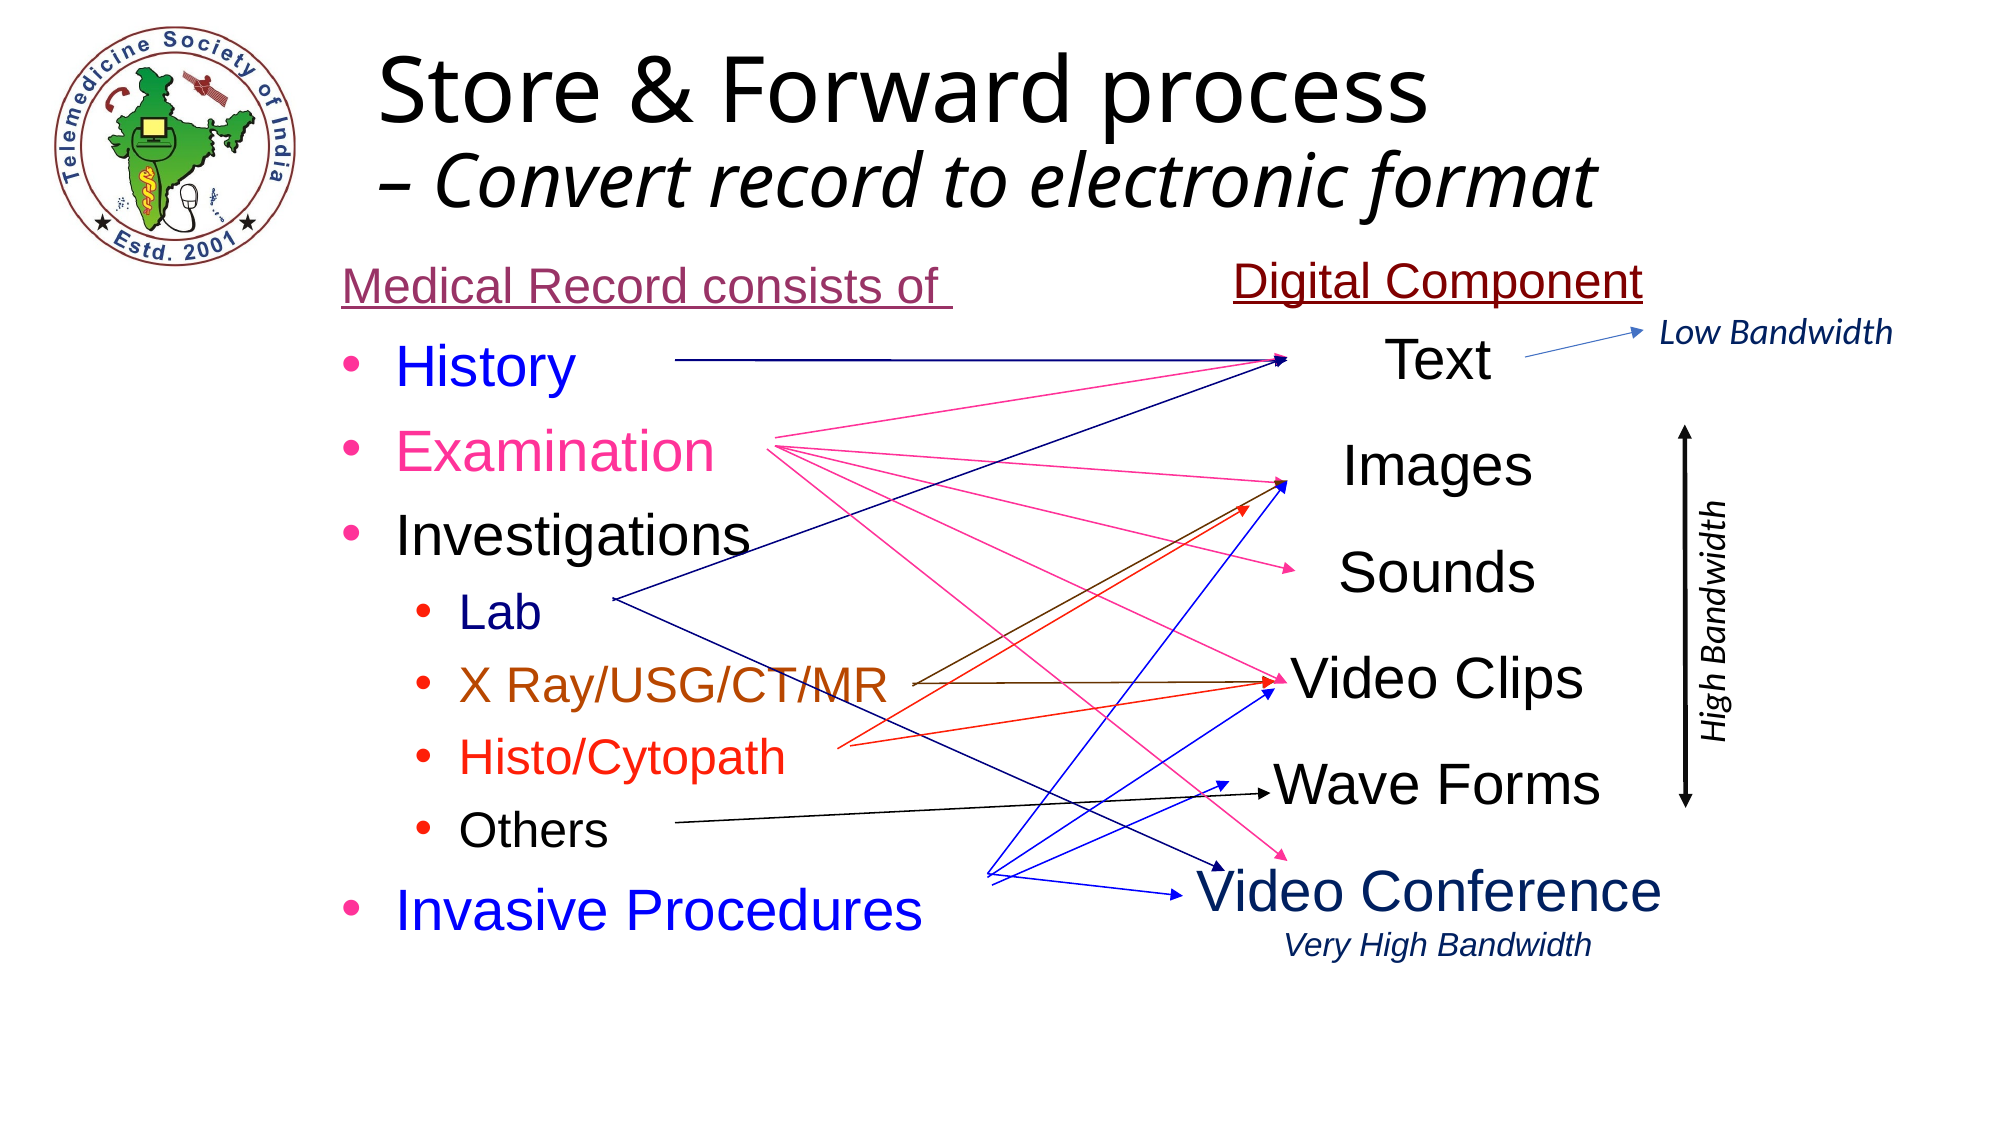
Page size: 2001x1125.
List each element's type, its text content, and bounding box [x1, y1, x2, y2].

text_box High Bandwidth [1689, 429, 1746, 803]
text_box [1202, 780, 1230, 793]
text_box Digital Component Text Images Sounds Video Clips Wave Forms Video Conference Very High Bandwidth [1125, 240, 1750, 955]
text_box [837, 505, 1250, 749]
picture [51, 22, 300, 270]
text_box Low Bandwidth [1643, 299, 1909, 360]
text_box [1524, 329, 1644, 358]
text_box [993, 874, 1183, 901]
text_box [1163, 763, 1288, 862]
text_box [1090, 811, 1225, 872]
text_box [893, 355, 1288, 500]
text_box [1240, 480, 1286, 506]
text_box [849, 676, 1276, 746]
text_box [1231, 555, 1296, 575]
text_box Medical Record consists of History Examination Investigations Lab X Ray/USG/CT/MR Histo/Cytopath Others Invasive Procedures [324, 245, 1138, 996]
text_box [1116, 480, 1288, 704]
title Store & Forward process – Convert record to electronic format [362, 33, 1914, 234]
text_box [1207, 787, 1271, 800]
text_box [987, 688, 1276, 878]
text_box [1174, 630, 1288, 684]
